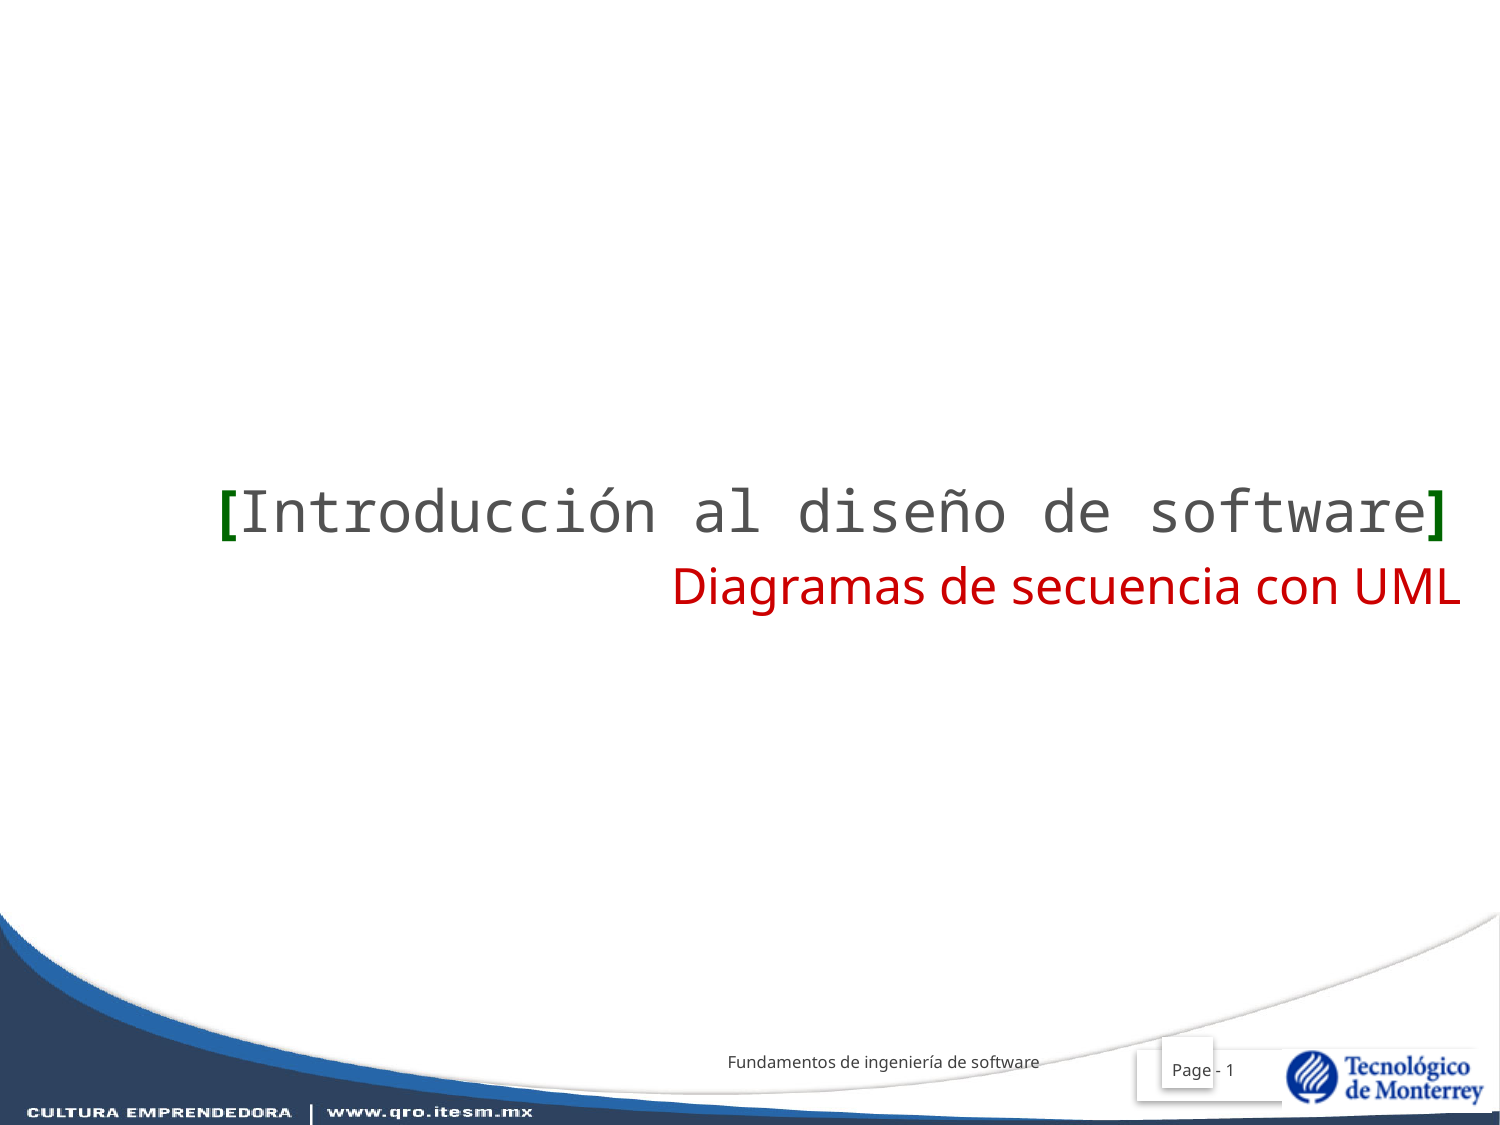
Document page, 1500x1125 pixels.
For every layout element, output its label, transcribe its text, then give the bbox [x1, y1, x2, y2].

subtitle [Introducción al diseño de software] Diagramas de secuencia con UML [50, 374, 1478, 1051]
picture [1282, 1049, 1492, 1113]
title Diagramas de comportamiento [0, 912, 1500, 1125]
